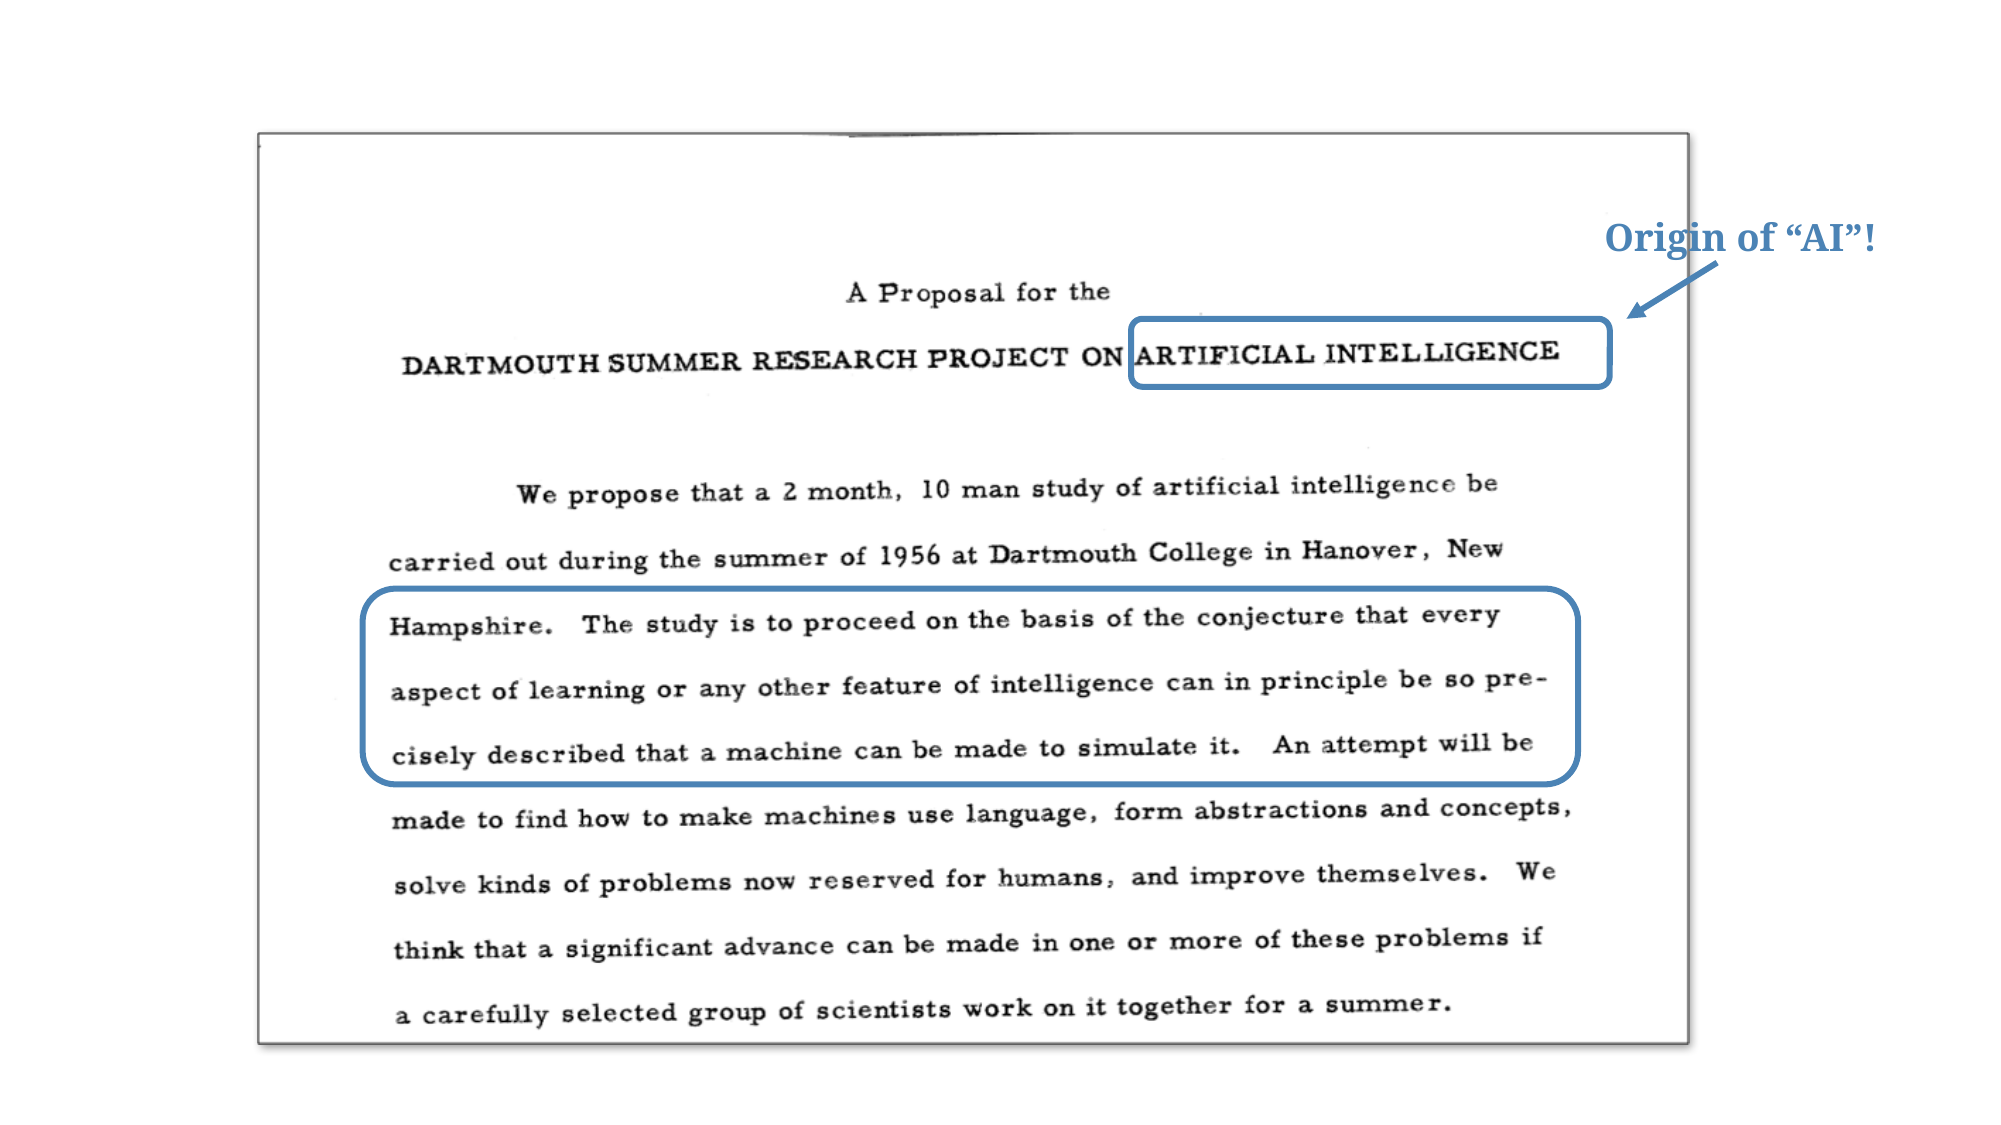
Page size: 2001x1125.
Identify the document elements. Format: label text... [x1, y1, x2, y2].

text_box Origin of “AI”! [1690, 206, 1891, 266]
picture [257, 132, 1690, 1046]
